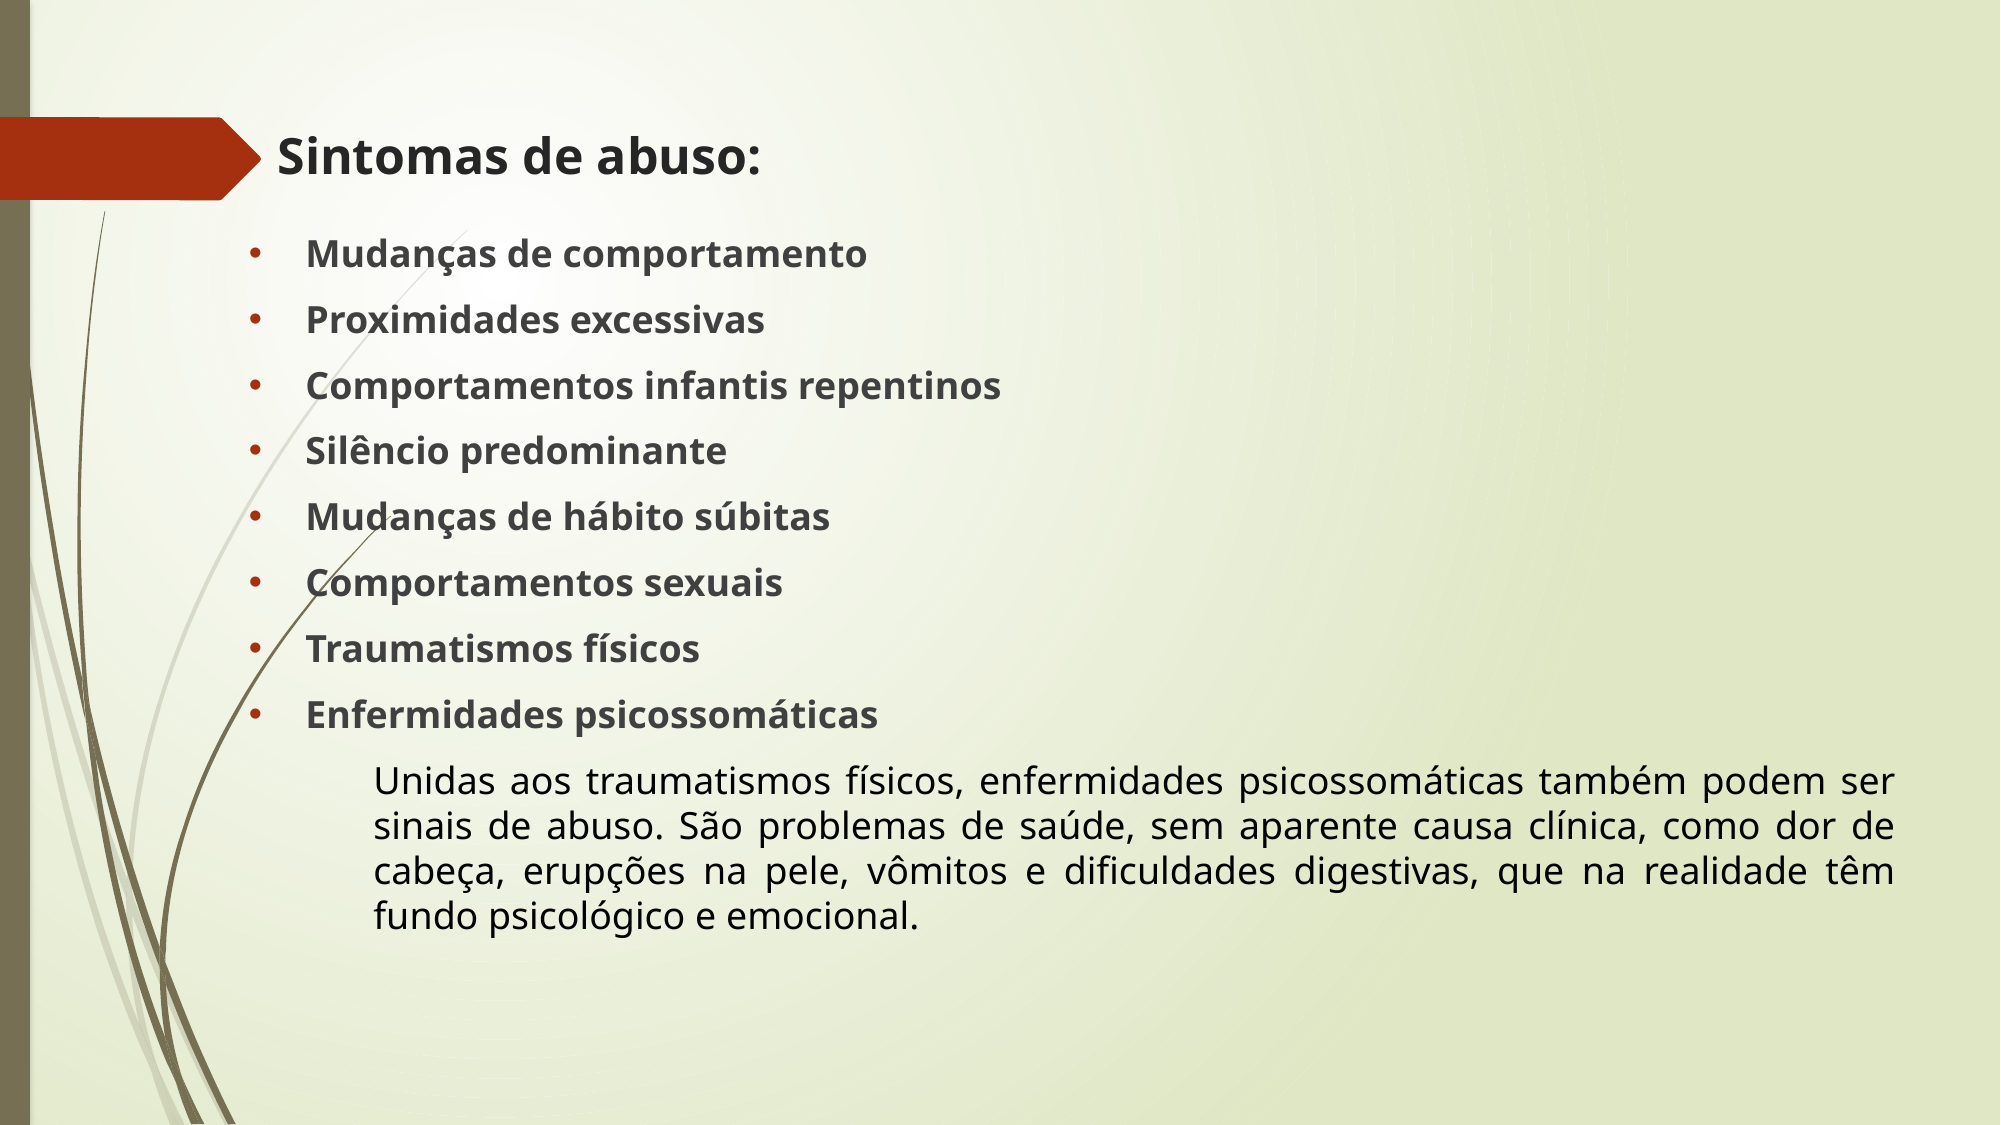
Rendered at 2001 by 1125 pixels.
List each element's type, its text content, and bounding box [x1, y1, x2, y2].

title Sintomas de abuso: [262, 117, 1725, 328]
list Mudanças de comportamento Proximidades excessivas Comportamentos infantis repentinos Silêncio predominante Mudanças de hábito súbitas Comportamentos sexuais Traumatismos físicos Enfermidades psicossomáticas [234, 222, 1697, 967]
text_box Unidas aos traumatismos físicos, enfermidades psicossomáticas também podem ser sinais de abuso. São problemas de saúde, sem aparente causa clínica, como dor de cabeça, erupções na pele, vômitos e dificuldades digestivas, que na realidade têm fundo psicológico e emocional. [358, 749, 1912, 945]
